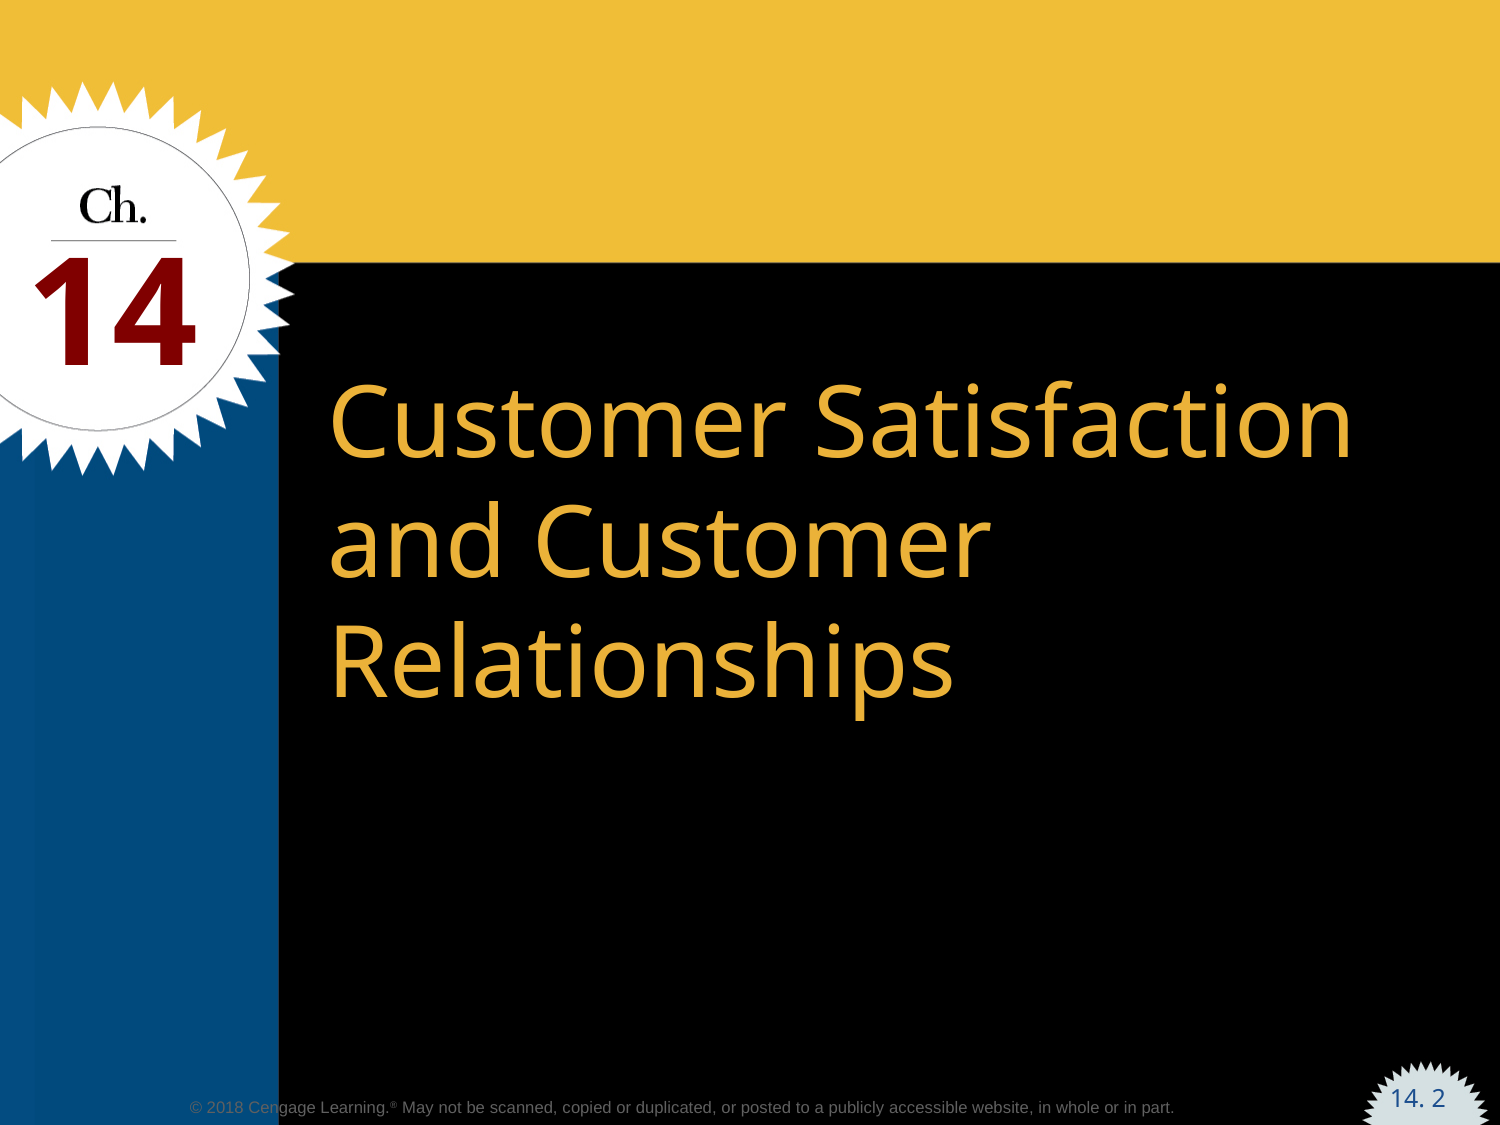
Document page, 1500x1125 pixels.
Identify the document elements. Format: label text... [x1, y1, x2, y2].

slide_number 14. 2 [1374, 1074, 1488, 1125]
picture [0, 0, 1500, 1125]
text_box 14 [0, 208, 225, 403]
title Customer Satisfaction and Customer Relationships [312, 350, 1450, 638]
text_box © 2018 Cengage Learning.® May not be scanned, copied or duplicated, or posted to a publicly accessible website, in whole or in part. [174, 1089, 1374, 1125]
